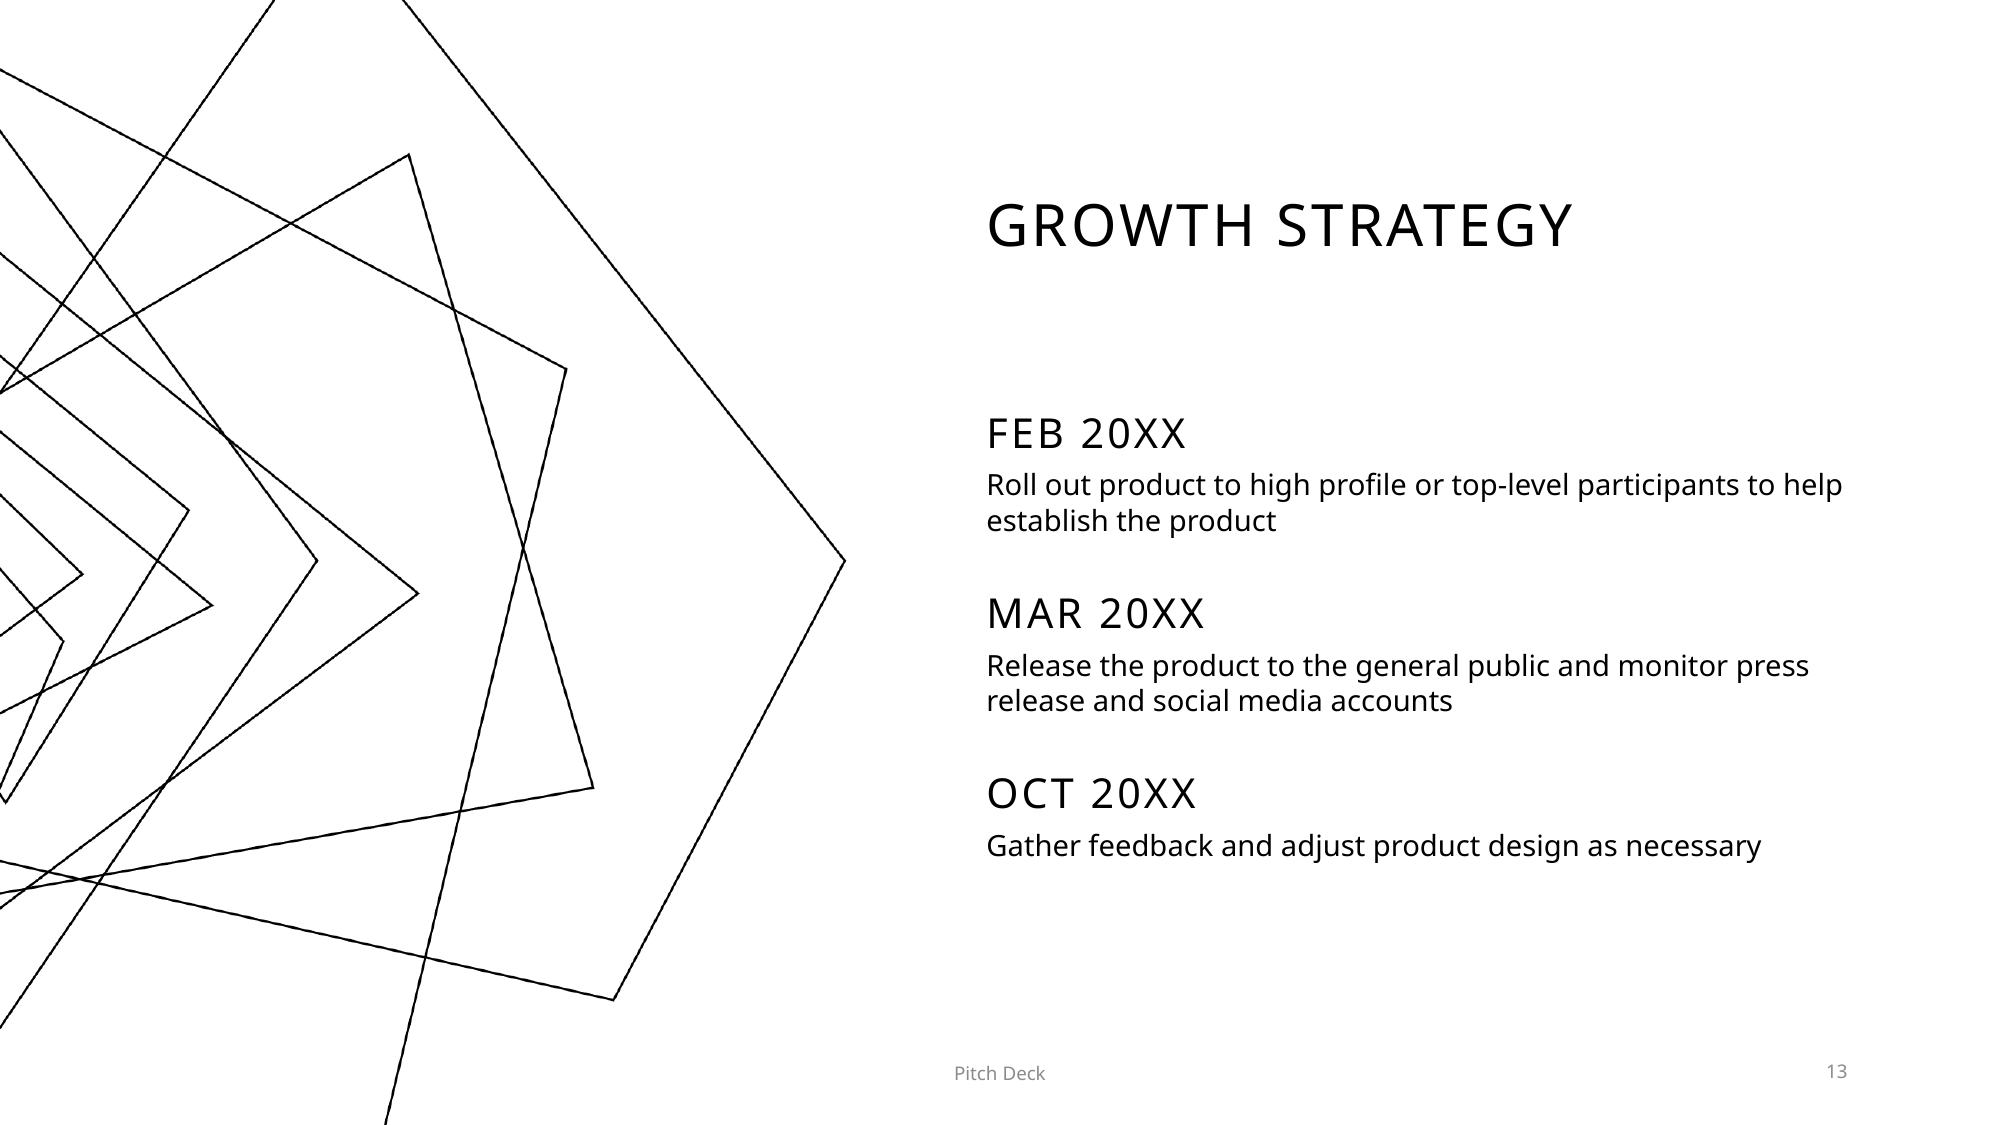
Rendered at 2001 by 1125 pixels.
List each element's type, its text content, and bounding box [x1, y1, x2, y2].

slide_number 13 [1412, 1042, 1863, 1103]
list Release the product to the general public and monitor press release and social media accounts [971, 639, 1863, 732]
footer Pitch Deck [662, 1042, 1338, 1103]
list Gather feedback and adjust product design as necessary [971, 819, 1863, 912]
list Oct 20XX [971, 765, 1863, 819]
title Growth strategy [971, 189, 1863, 328]
list Mar 20XX [971, 585, 1863, 639]
picture [0, 0, 893, 1125]
list Roll out product to high profile or top-level participants to help establish the product [971, 459, 1863, 551]
list Feb 20XX [971, 405, 1863, 459]
